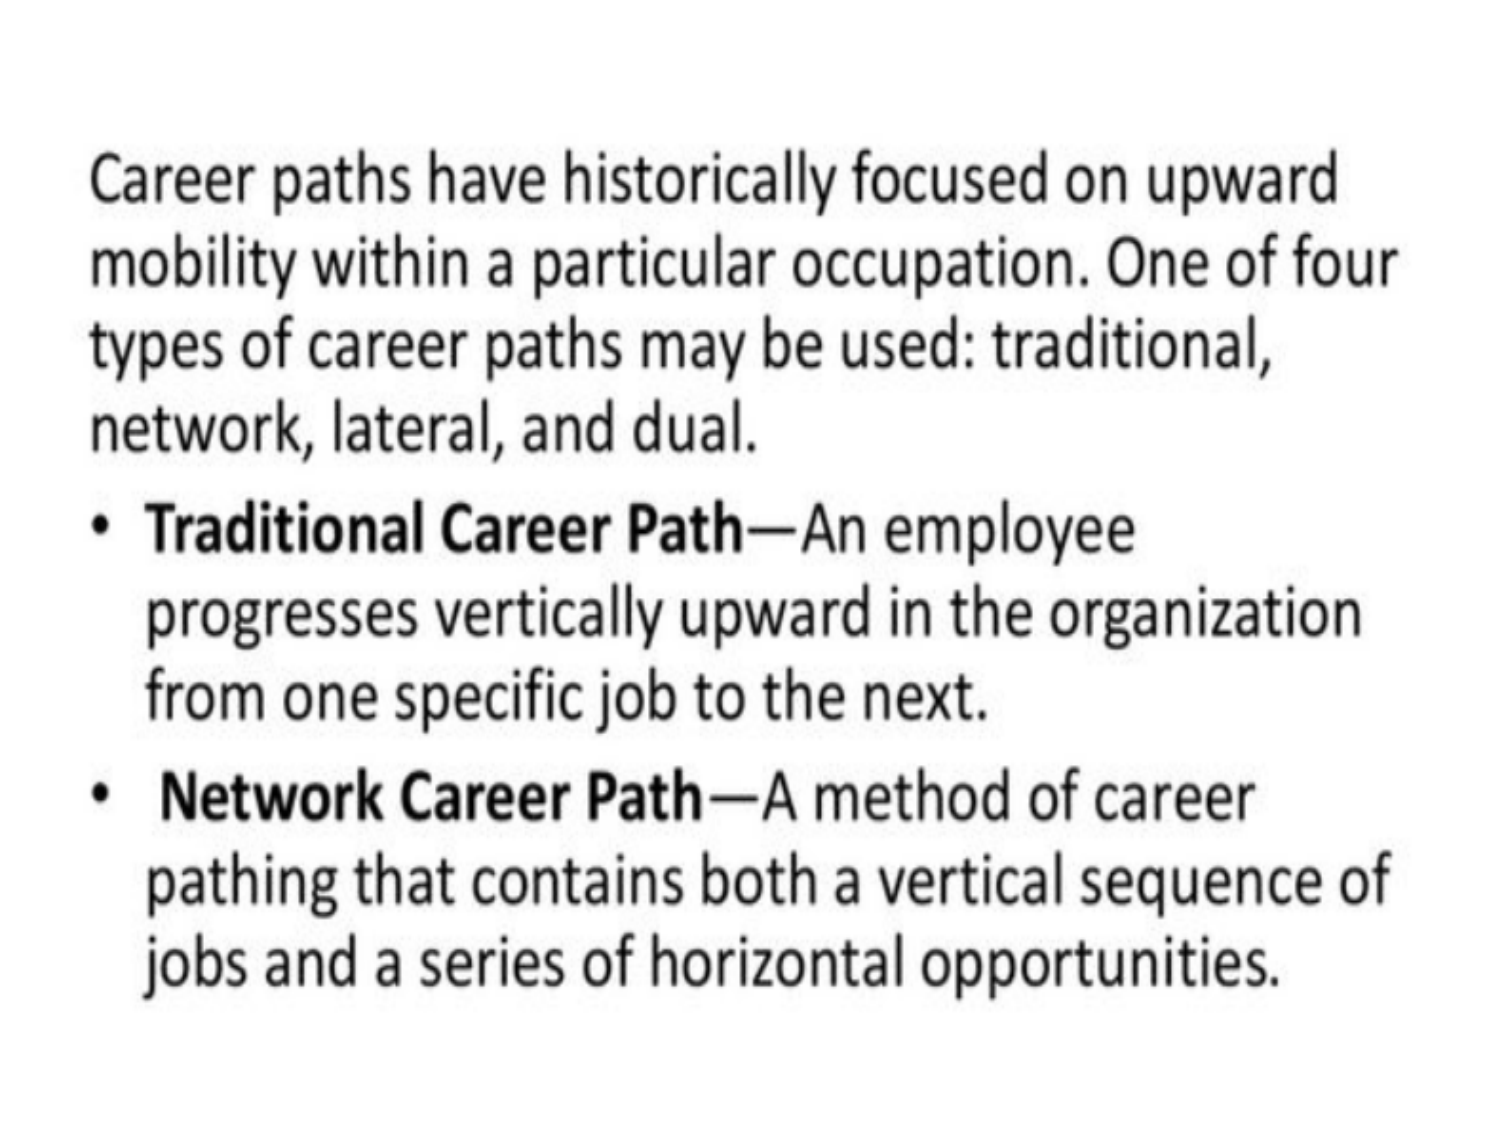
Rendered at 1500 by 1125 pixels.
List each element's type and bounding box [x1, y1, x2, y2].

picture [66, 119, 1438, 1038]
